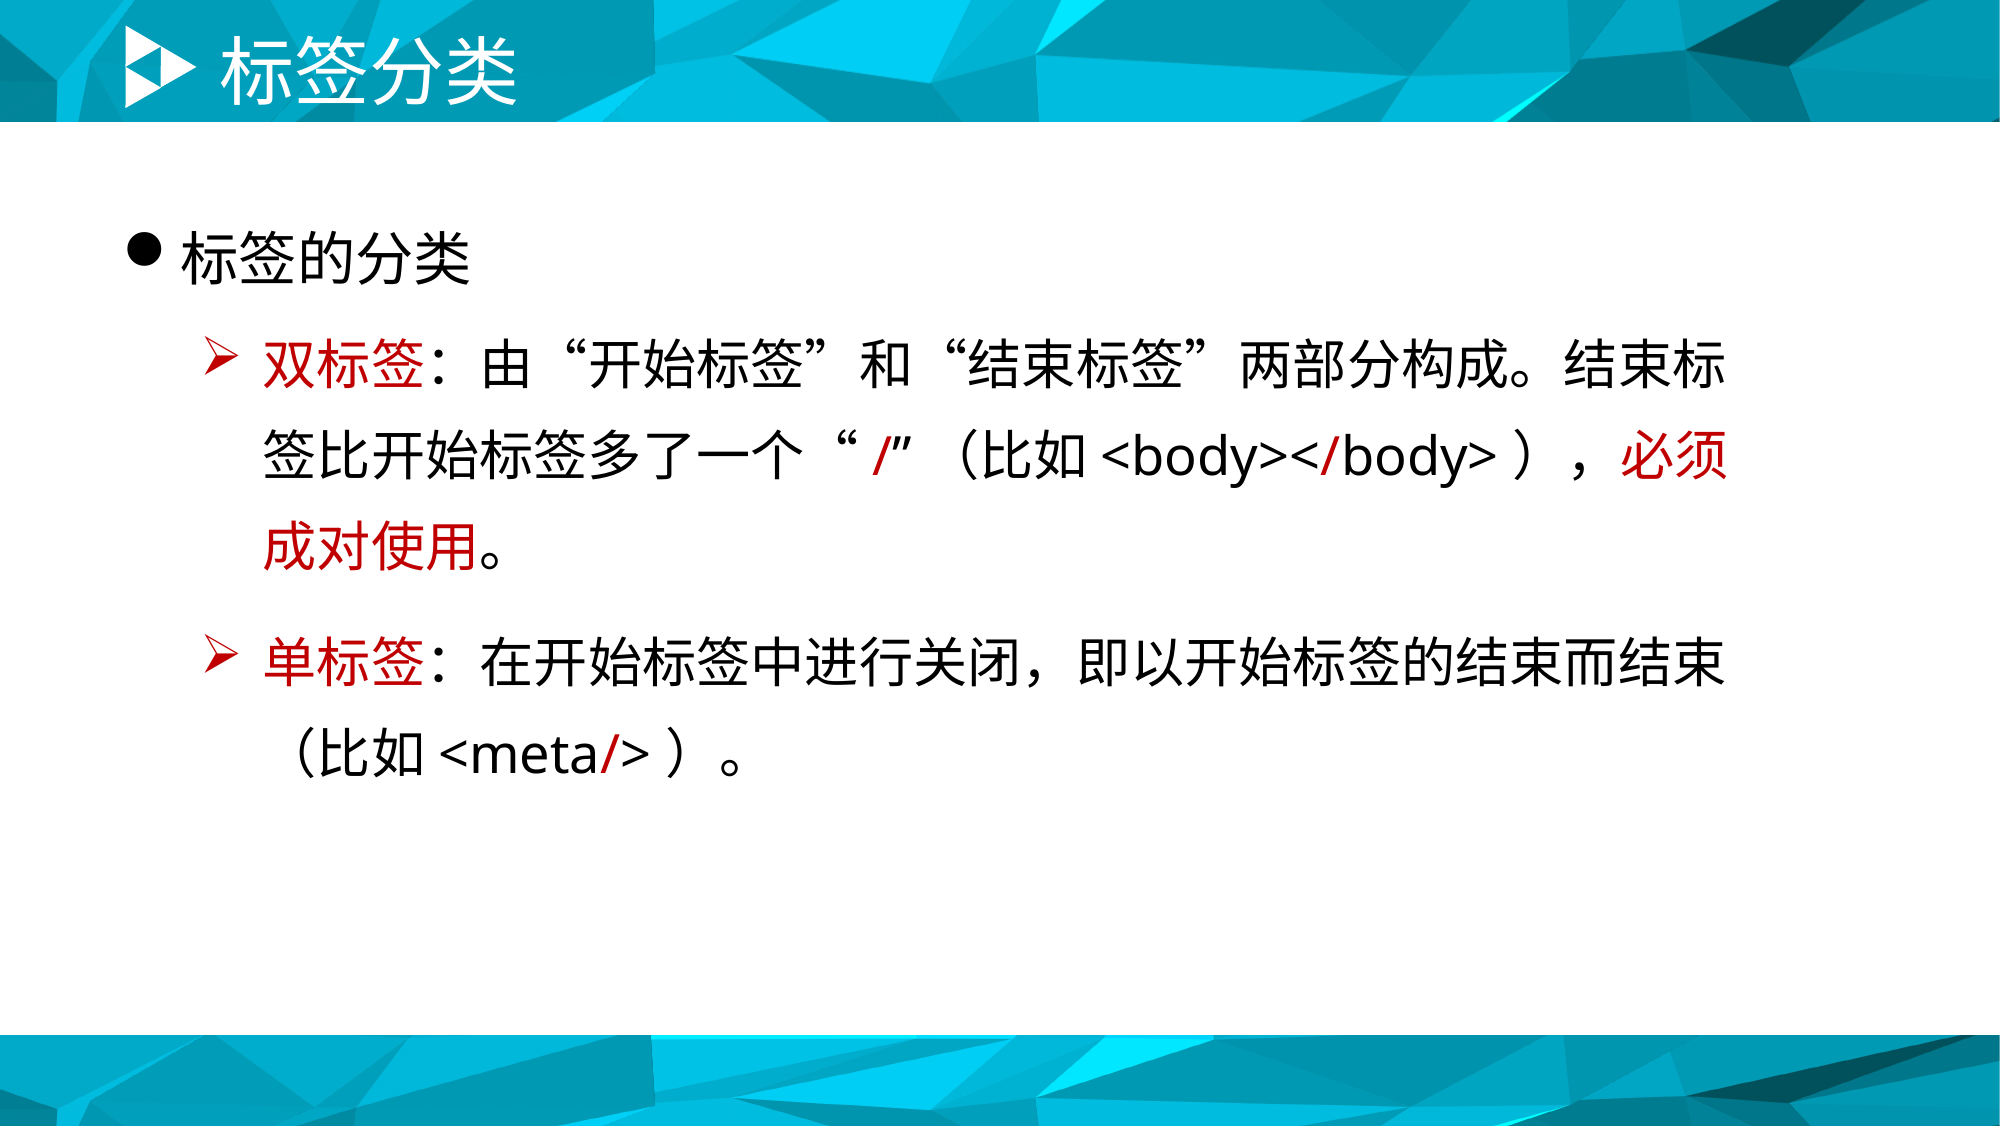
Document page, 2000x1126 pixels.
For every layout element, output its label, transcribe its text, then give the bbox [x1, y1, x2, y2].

list 标签的分类 双标签：由“开始标签”和“结束标签”两部分构成。结束标签比开始标签多了一个“/”（比如<body></body>），必须成对使用。 单标签：在开始标签中进行关闭，即以开始标签的结束而结束（比如<meta/>）。 [104, 178, 1796, 978]
picture [0, 1035, 2000, 1126]
picture [0, 0, 2000, 122]
title 标签分类 [201, 24, 1927, 127]
